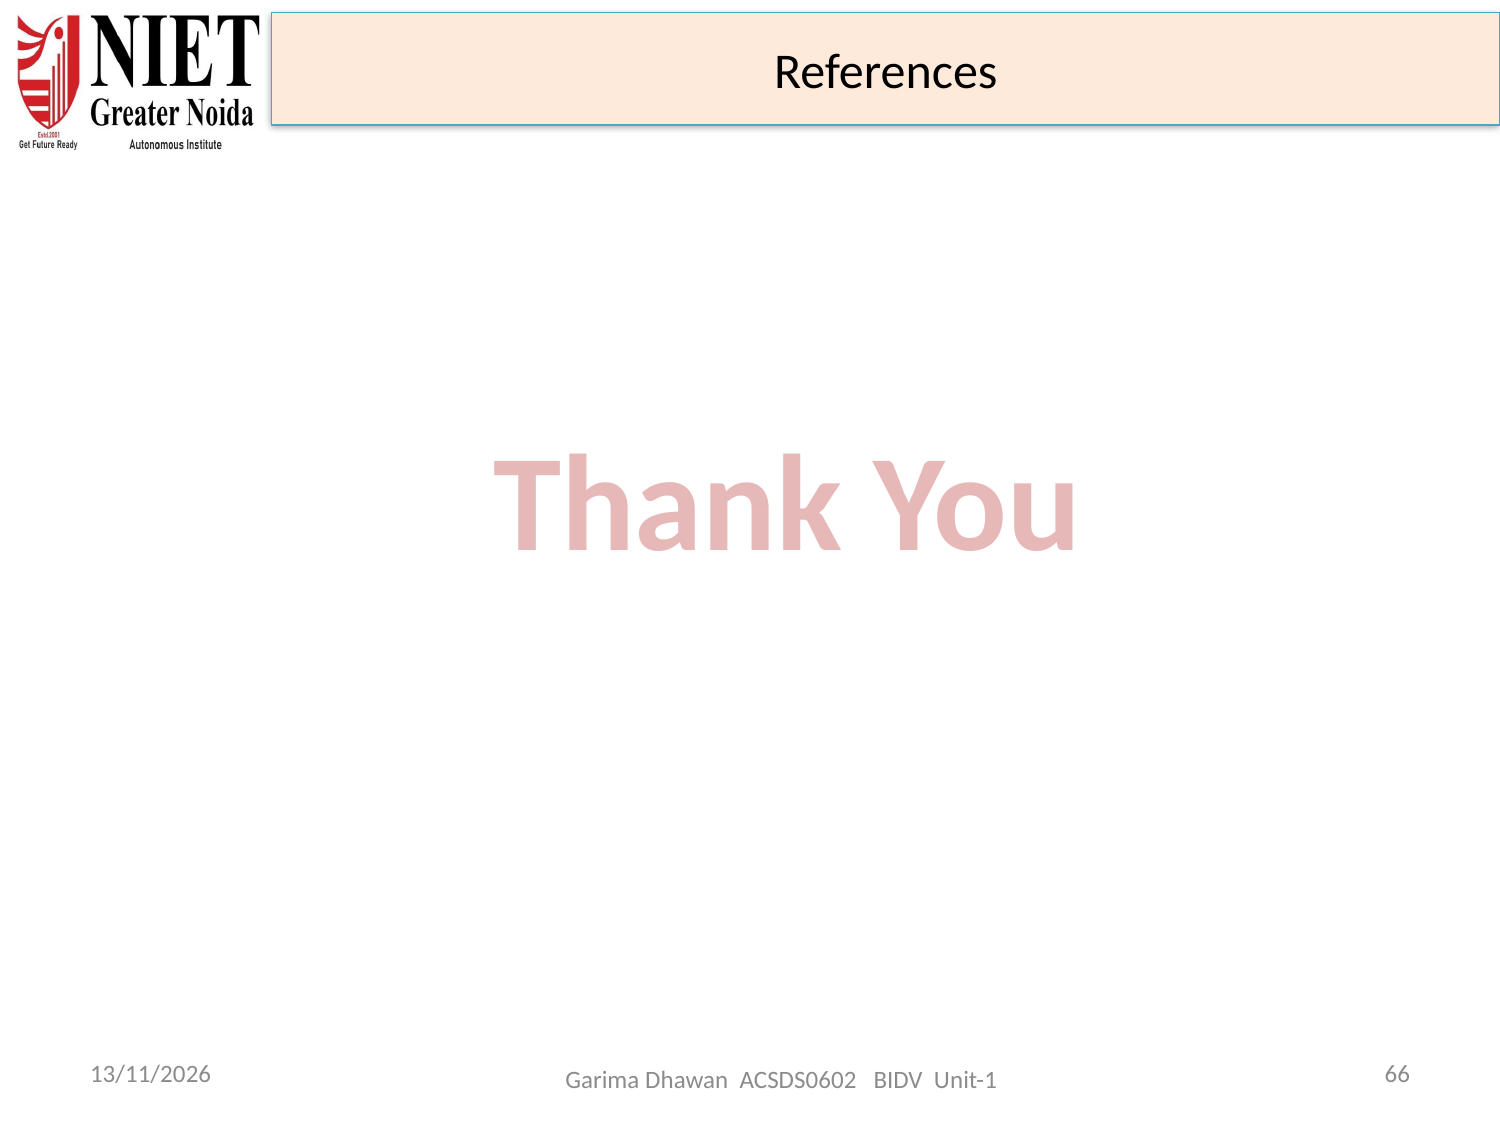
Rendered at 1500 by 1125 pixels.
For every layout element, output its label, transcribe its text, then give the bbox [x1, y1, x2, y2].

picture [16, 13, 260, 151]
footer Garima Dhawan ACSDS0602 BIDV Unit-1 [300, 1048, 1275, 1109]
slide_number 66 [1074, 1042, 1425, 1103]
list Thank You [475, 405, 1100, 1058]
text_box References [271, 12, 1500, 126]
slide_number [75, 1042, 425, 1103]
